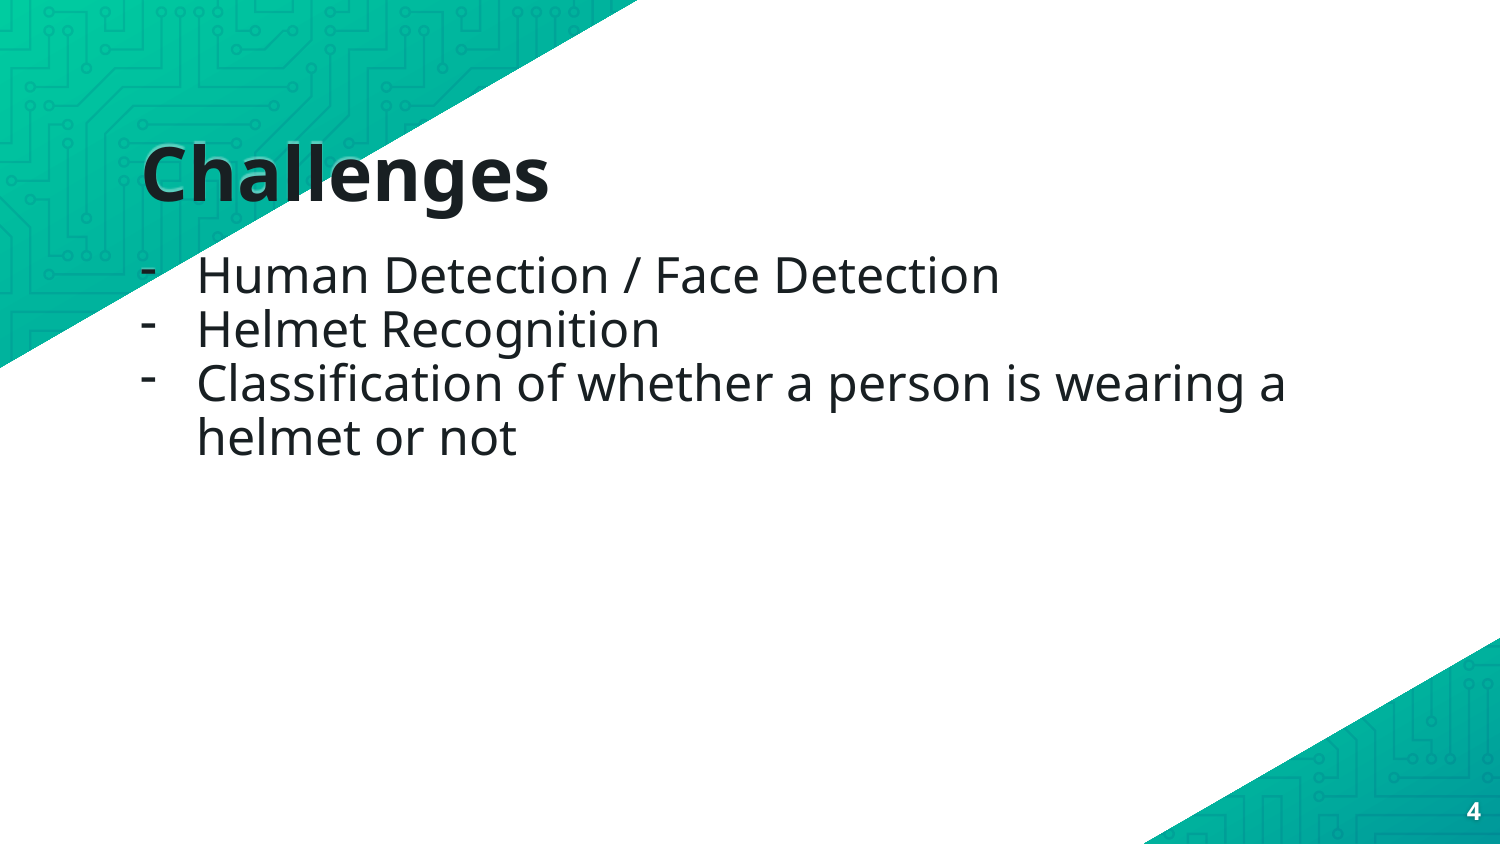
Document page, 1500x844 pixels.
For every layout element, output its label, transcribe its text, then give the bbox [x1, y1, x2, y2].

text_box Human Detection / Face Detection Helmet Recognition Classification of whether a person is wearing a helmet or not [140, 250, 1360, 788]
title Challenges [140, 137, 1360, 219]
slide_number 4 [1391, 779, 1482, 844]
